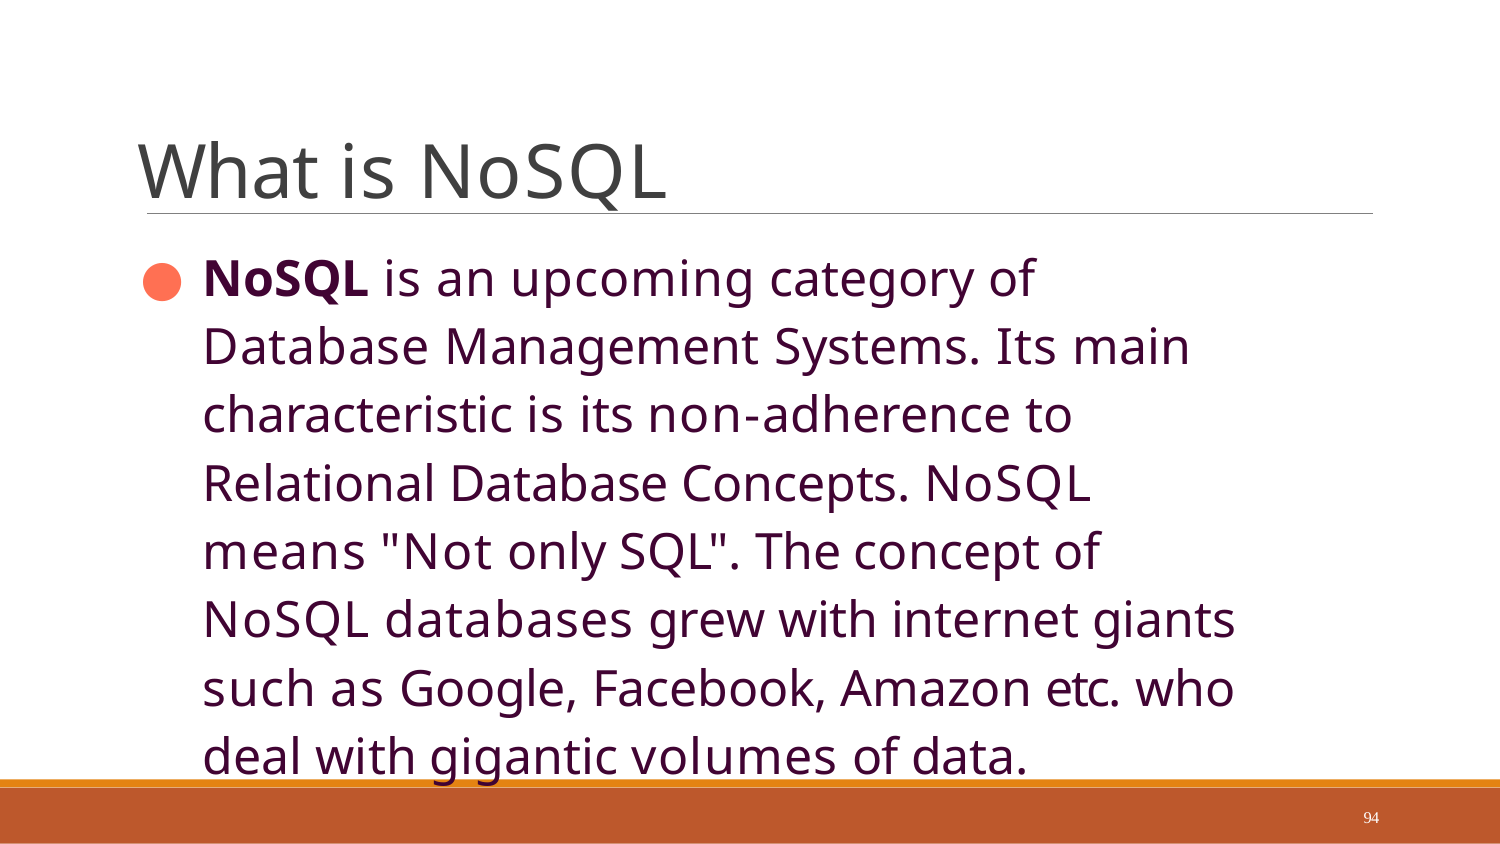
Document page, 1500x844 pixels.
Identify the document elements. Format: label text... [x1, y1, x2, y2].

slide_number 94 [1218, 572, 1380, 844]
text_box NoSQL is an upcoming category of Database Management Systems. Its main characteristic is its non-adherence to Relational Database Concepts. NoSQL means "Not only SQL". The concept of NoSQL databases grew with internet giants such as Google, Facebook, Amazon etc. who deal with gigantic volumes of data. [138, 235, 1267, 785]
title What is NoSQL [135, 0, 1373, 214]
